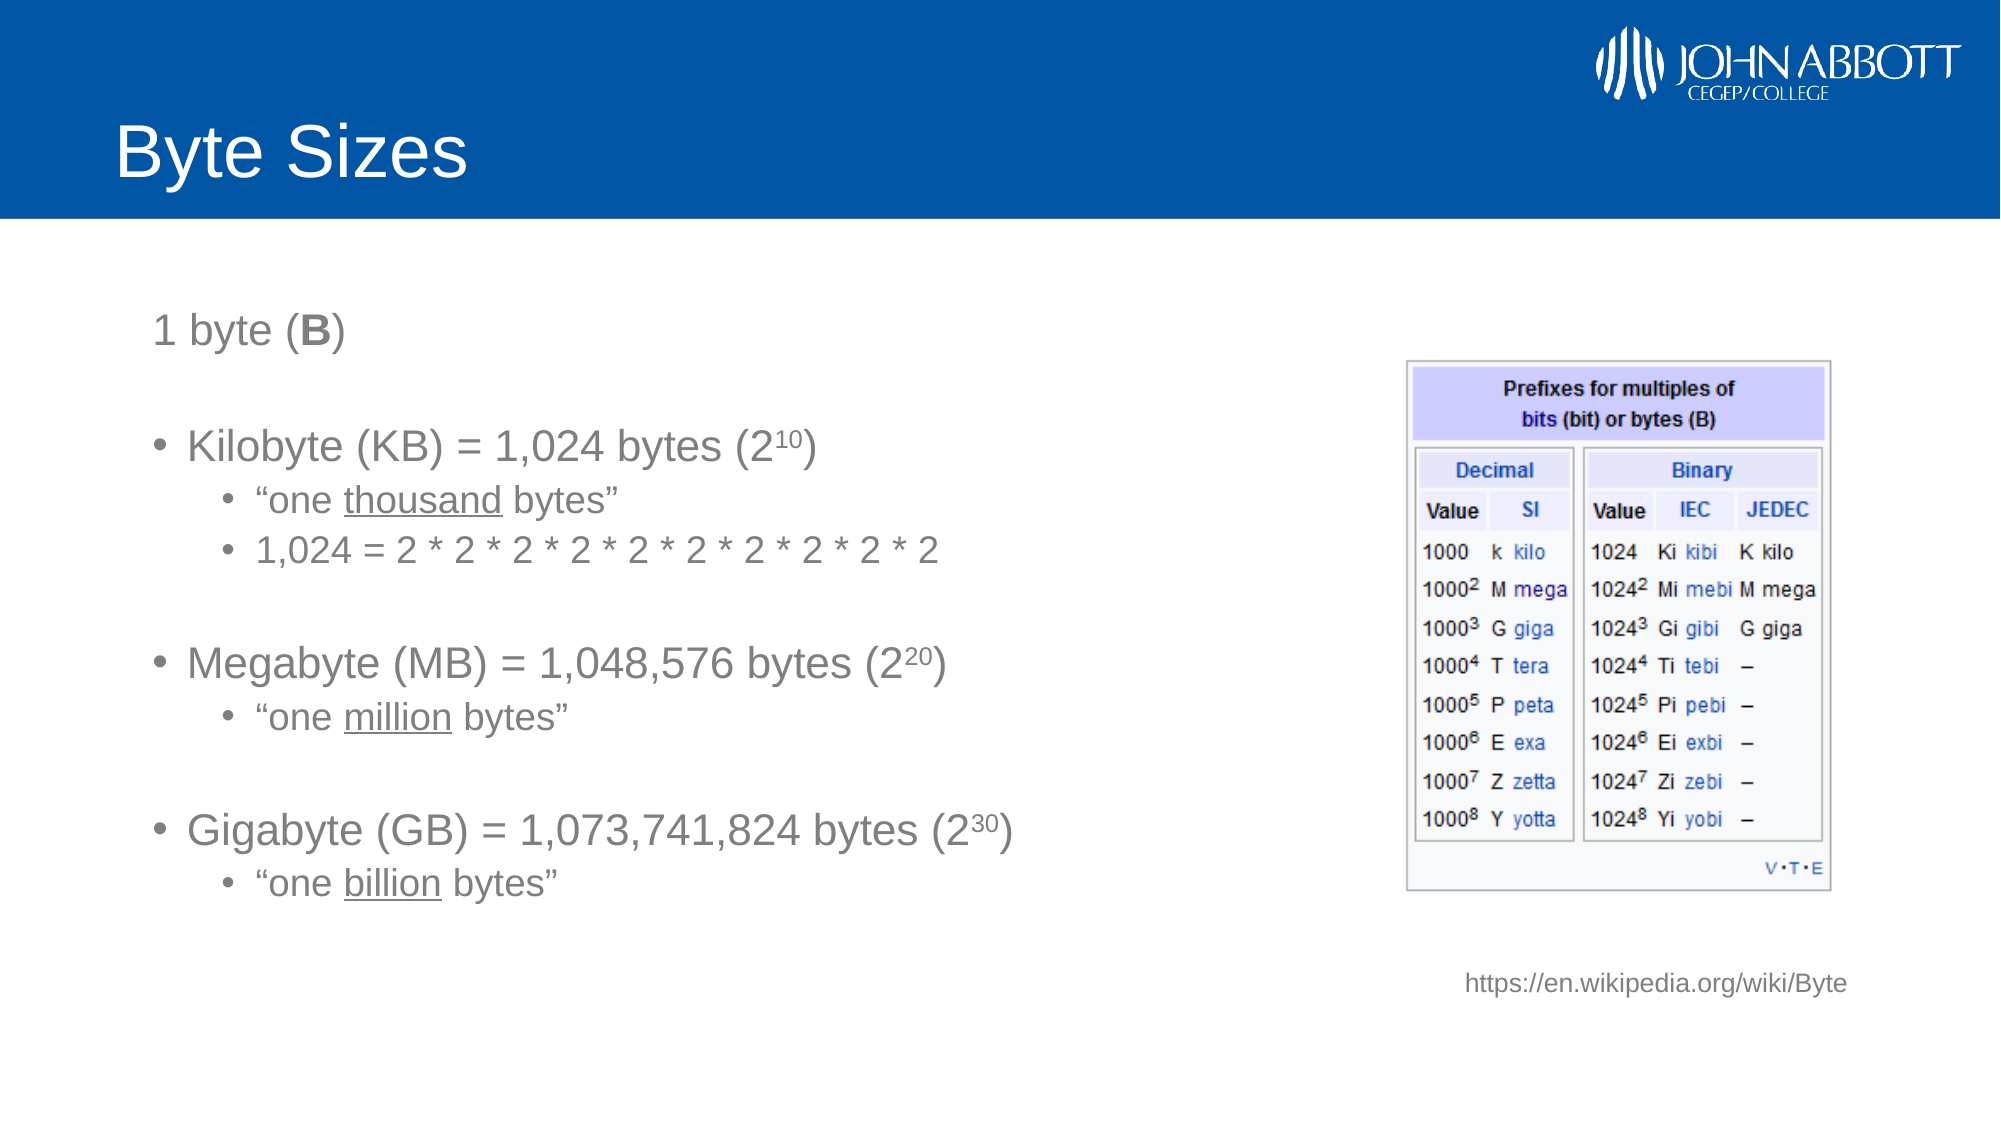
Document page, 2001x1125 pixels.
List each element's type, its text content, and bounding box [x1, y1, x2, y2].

title Byte Sizes [99, 0, 1863, 202]
picture [1398, 352, 1842, 900]
list 1 byte (B) Kilobyte (KB) = 1,024 bytes (210) “one thousand bytes” 1,024 = 2 * 2 * 2 * 2 * 2 * 2 * 2 * 2 * 2 * 2 Megabyte (MB) = 1,048,576 bytes (220) “one million bytes” Gigabyte (GB) = 1,073,741,824 bytes (230) “one billion bytes” https://en.wikipedia.org/wiki/Byte [137, 299, 1863, 1014]
picture [1863, 26, 1962, 100]
